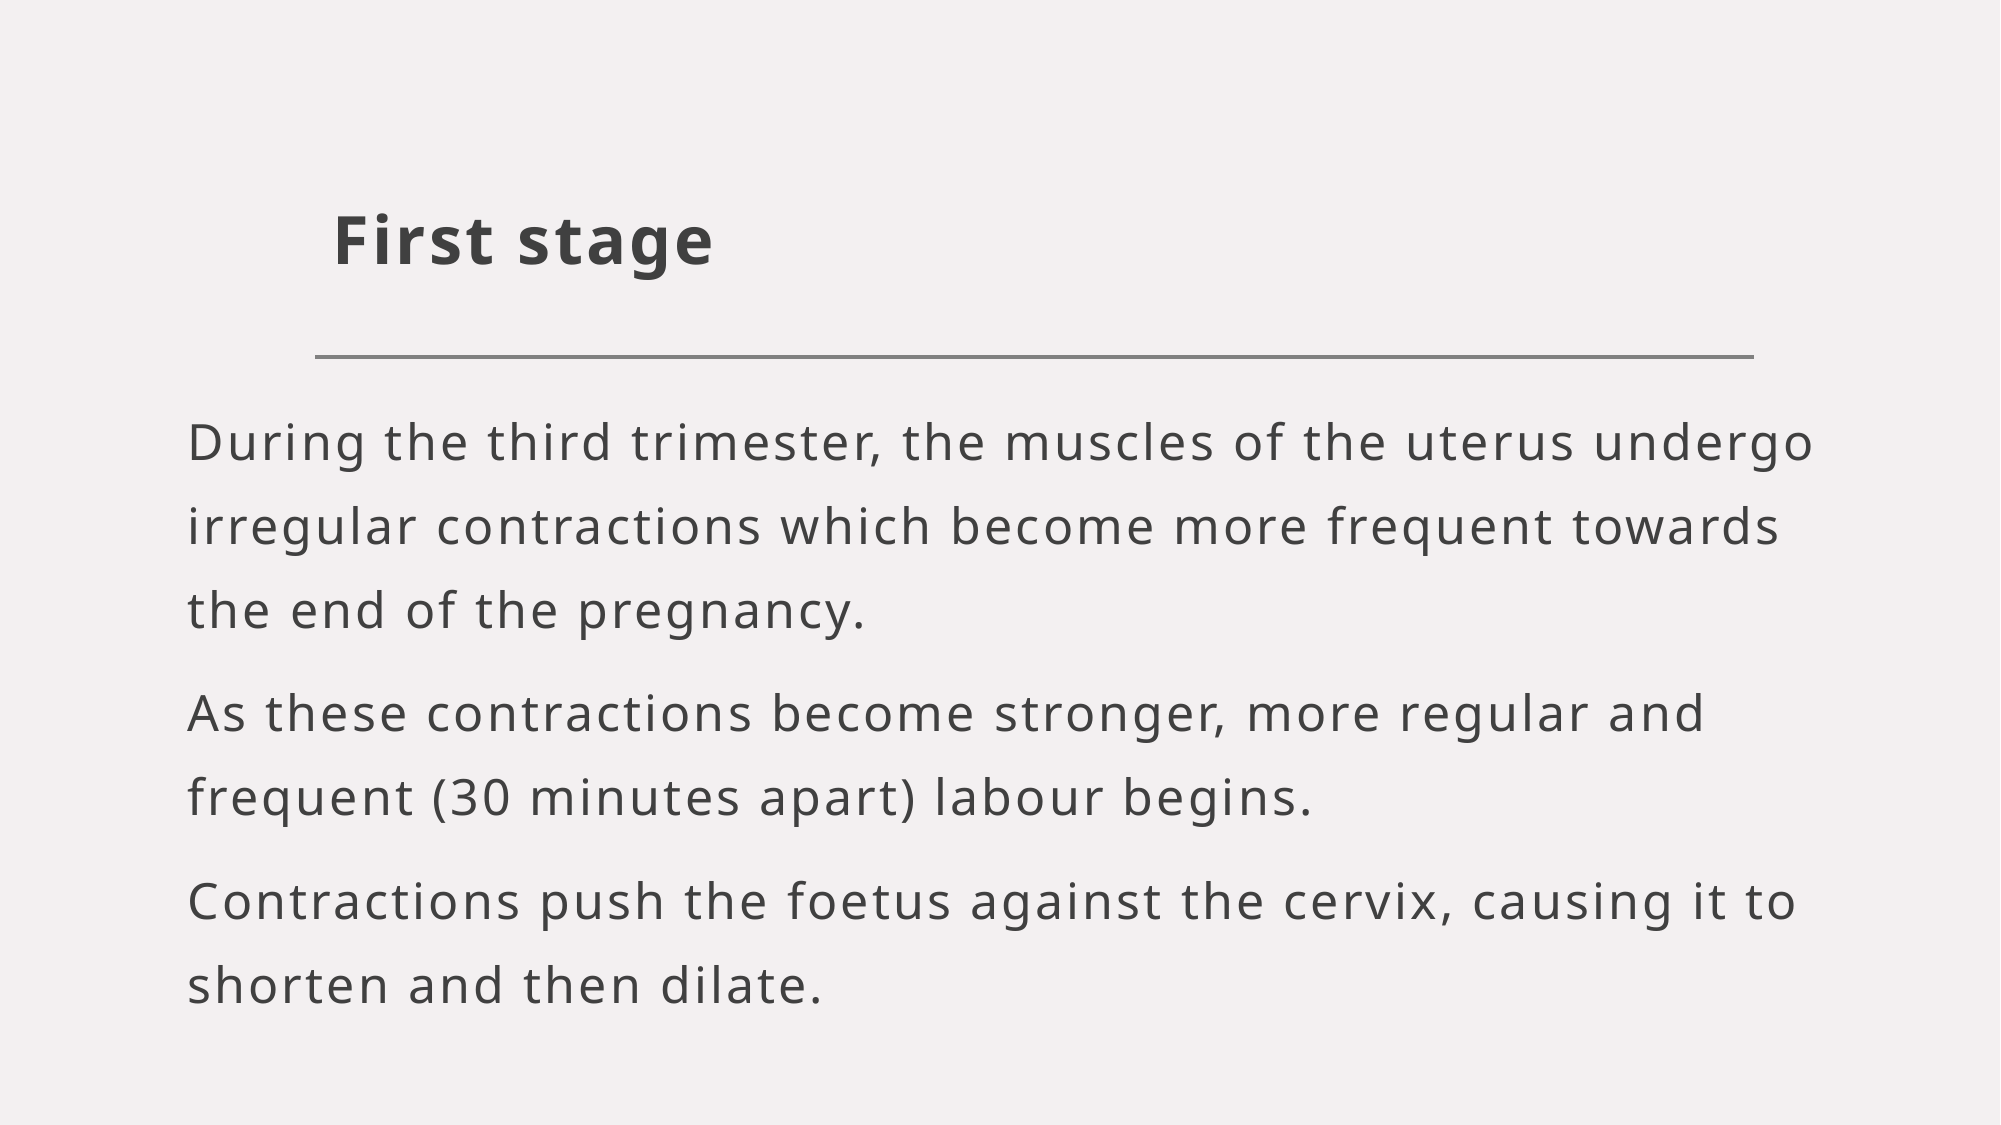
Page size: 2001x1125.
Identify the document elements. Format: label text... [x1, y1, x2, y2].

list During the third trimester, the muscles of the uterus undergo irregular contractions which become more frequent towards the end of the pregnancy. As these contractions become stronger, more regular and frequent (30 minutes apart) labour begins. Contractions push the foetus against the cervix, causing it to shorten and then dilate. [169, 368, 1849, 1016]
title First stage [315, 72, 1754, 294]
